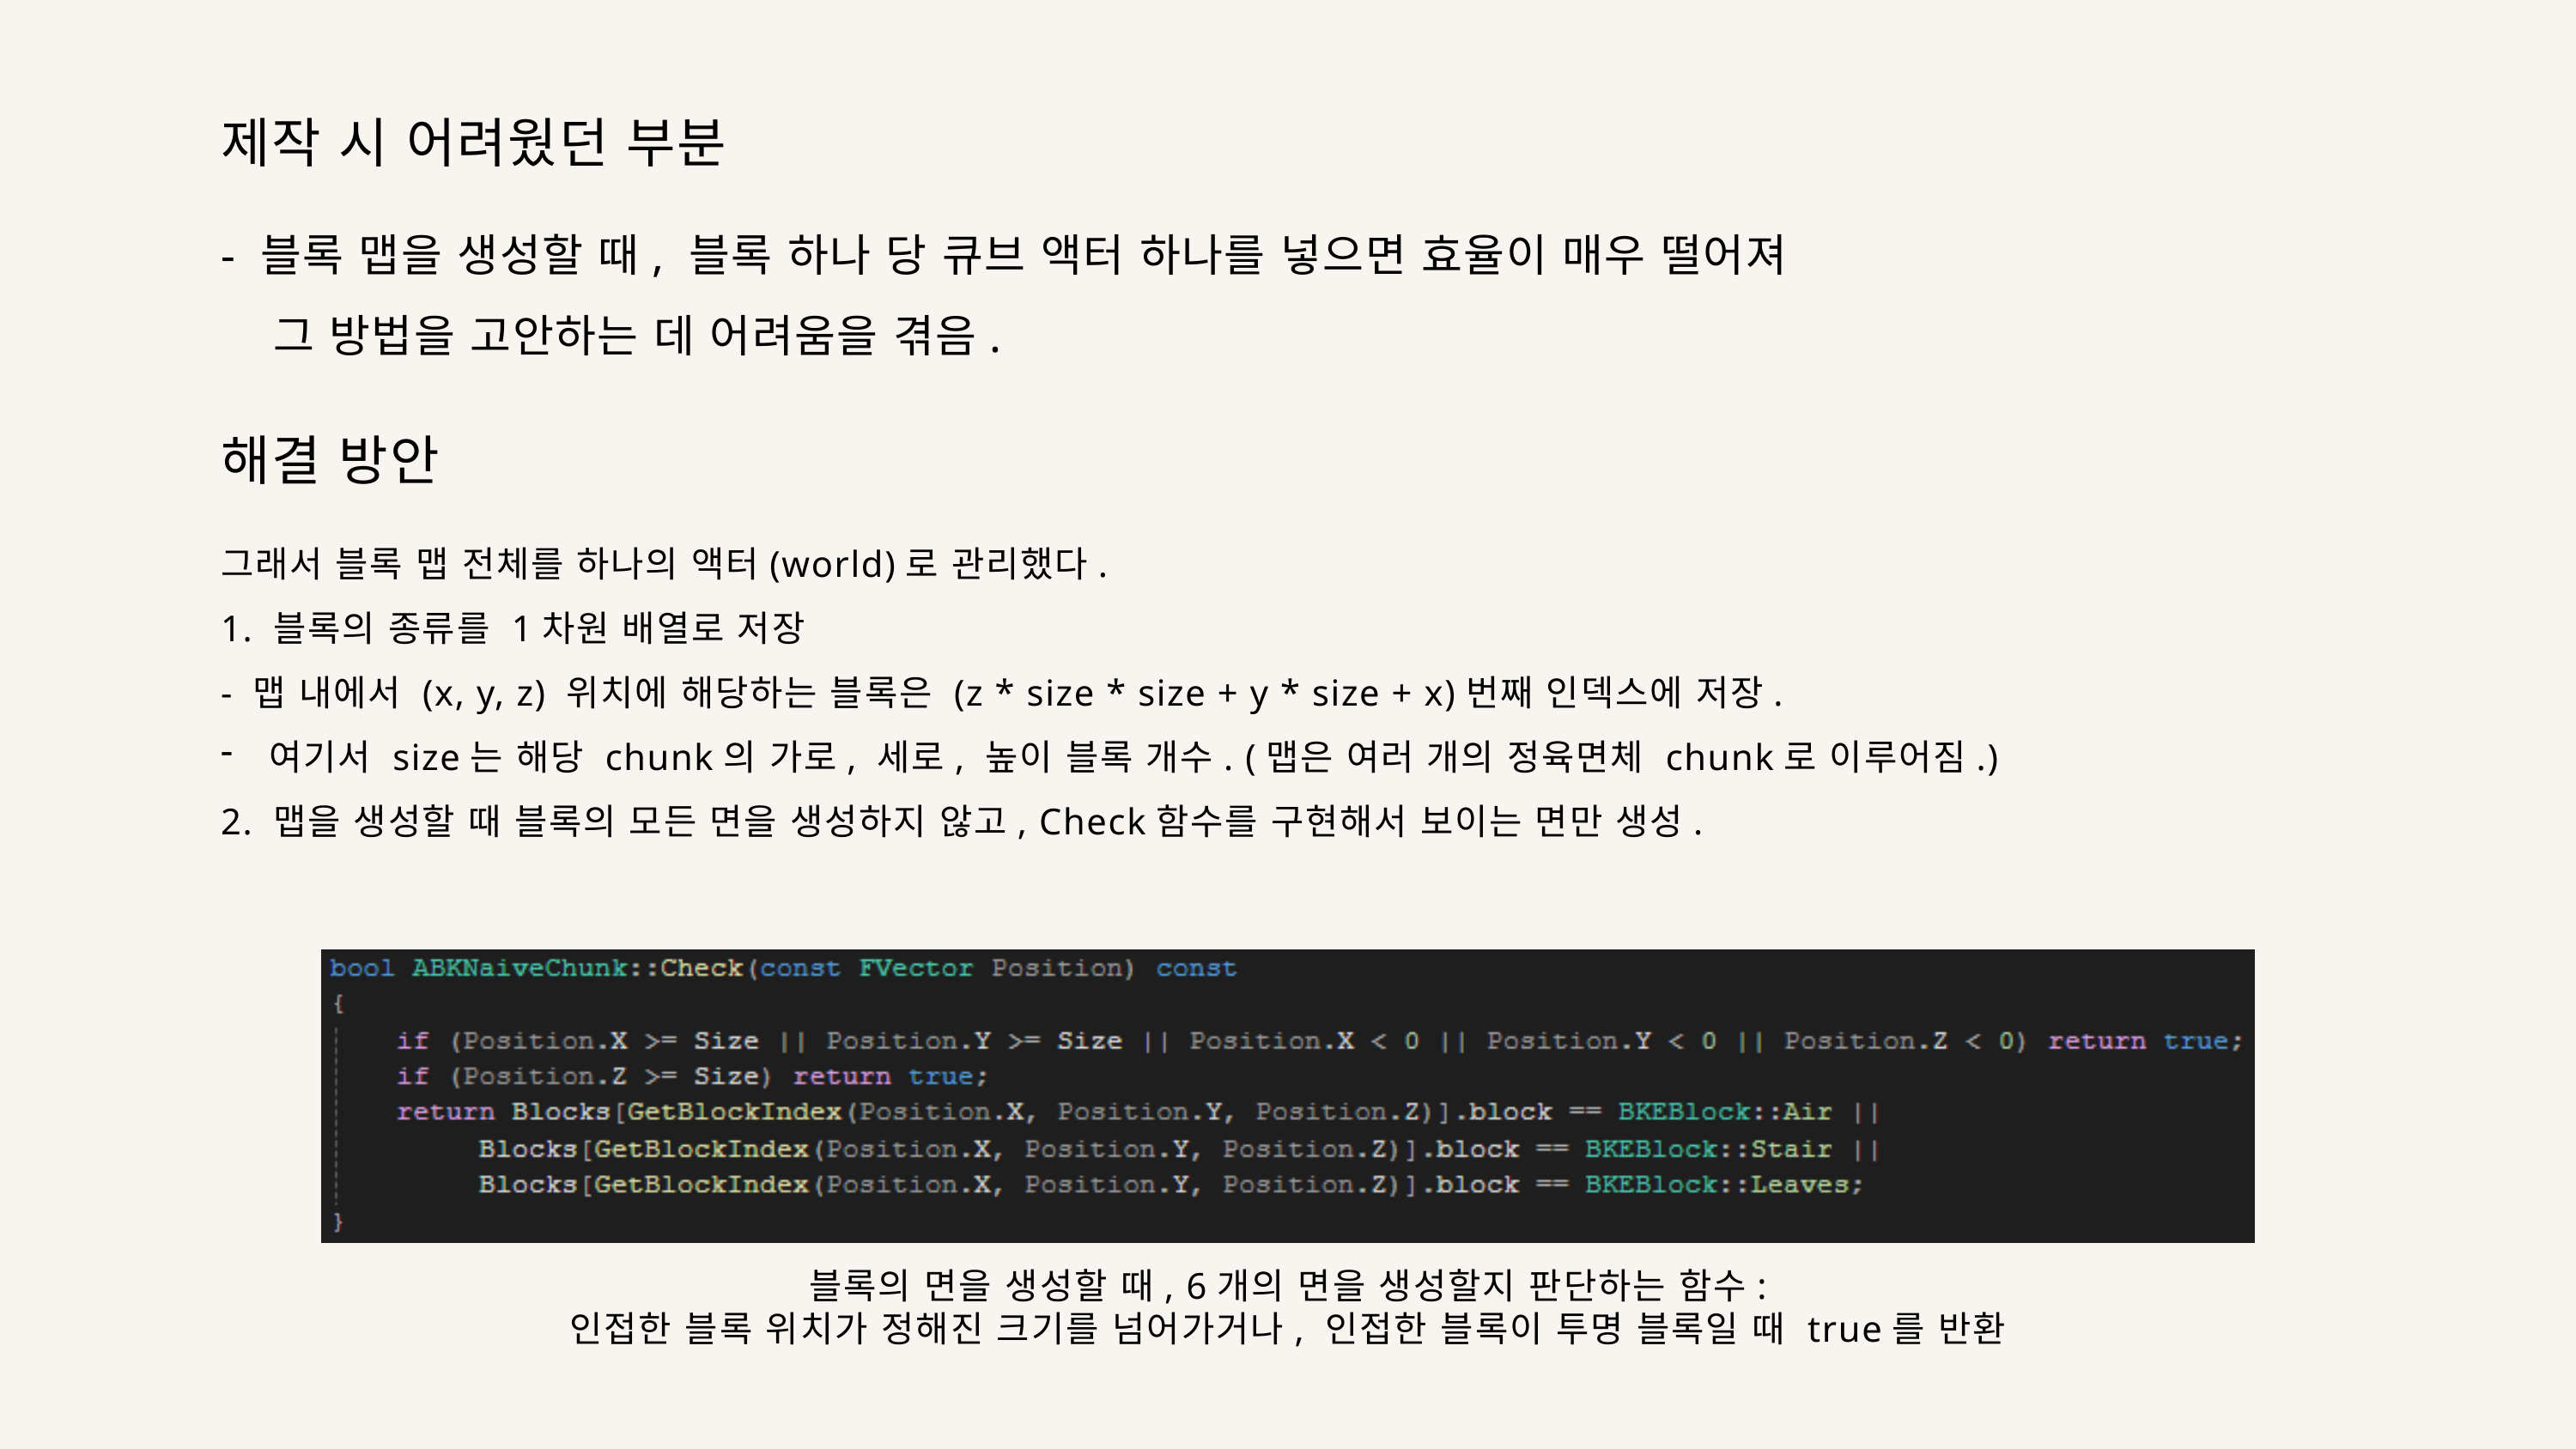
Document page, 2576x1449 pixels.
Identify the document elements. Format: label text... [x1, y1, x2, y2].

text_box - 블록 맵을 생성할 때, 블록 하나 당 큐브 액터 하나를 넣으면 효율이 매우 떨어져 그 방법을 고안하는 데 어려움을 겪음. [221, 200, 2351, 361]
text_box 블록의 면을 생성할 때, 6개의 면을 생성할지 판단하는 함수: 인접한 블록 위치가 정해진 크기를 넘어가거나, 인접한 블록이 투명 블록일 때 true를 반환 [456, 1263, 2120, 1349]
text_box 해결 방안 [221, 415, 1009, 491]
text_box 제작 시 어려웠던 부분 [221, 98, 1009, 174]
text_box 그래서 블록 맵 전체를 하나의 액터(world)로 관리했다. 1. 블록의 종류를 1차원 배열로 저장 - 맵 내에서 (x, y, z) 위치에 해당하는 블록은 (z * size * size + y * size + x)번째 인덱스에 저장. 여기서 size는 해당 chunk의 가로, 세로, 높이 블록 개수. (맵은 여러 개의 정육면체 chunk로 이루어짐.) 2. 맵을 생성할 때 블록의 모든 면을 생성하지 않고, Check함수를 구현해서 보이는 면만 생성. [221, 519, 2351, 842]
picture [321, 949, 2255, 1244]
